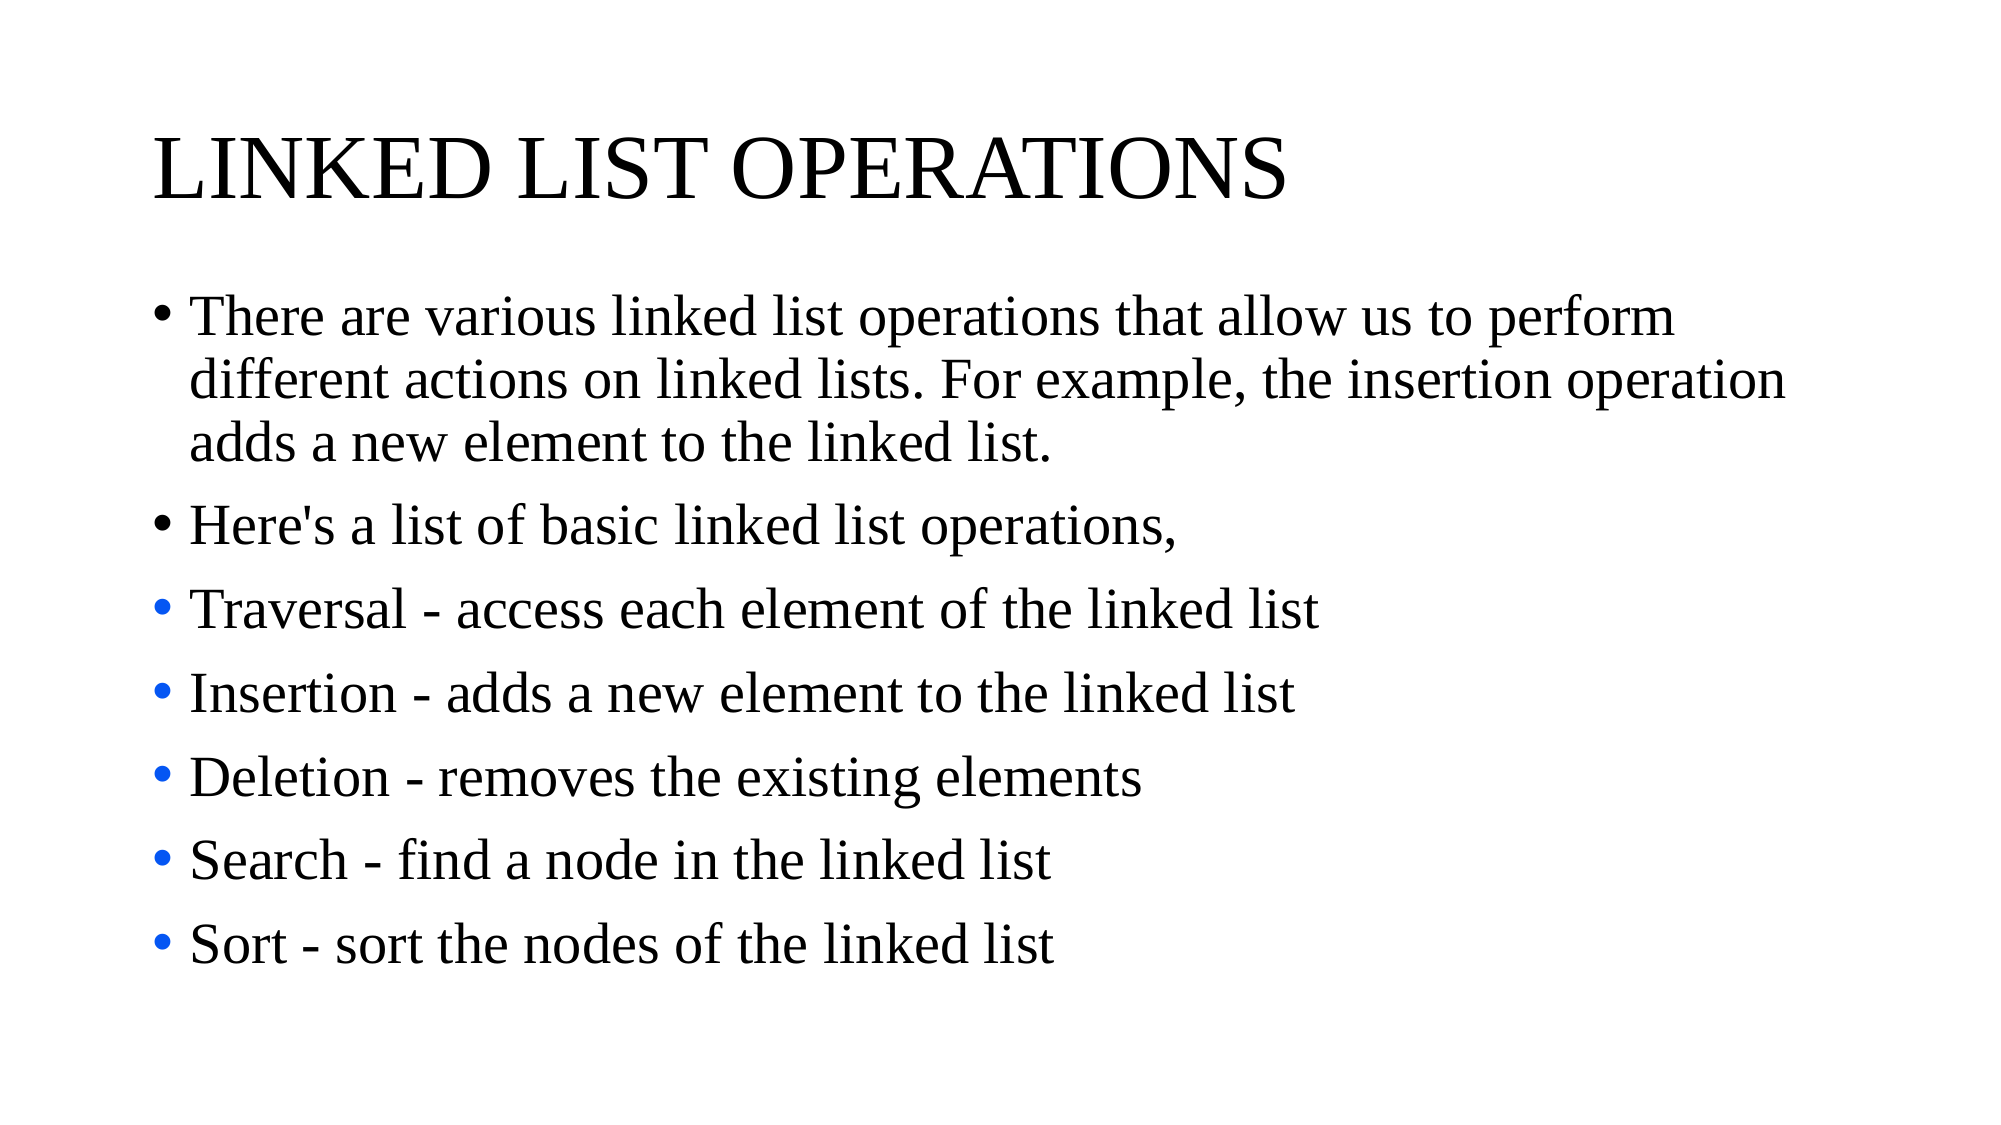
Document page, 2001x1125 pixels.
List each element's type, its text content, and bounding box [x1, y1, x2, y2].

list There are various linked list operations that allow us to perform different actions on linked lists. For example, the insertion operation adds a new element to the linked list. Here's a list of basic linked list operations, Traversal - access each element of the linked list Insertion - adds a new element to the linked list Deletion - removes the existing elements Search - find a node in the linked list Sort - sort the nodes of the linked list [137, 277, 1863, 1014]
title LINKED LIST OPERATIONS [137, 59, 1863, 277]
